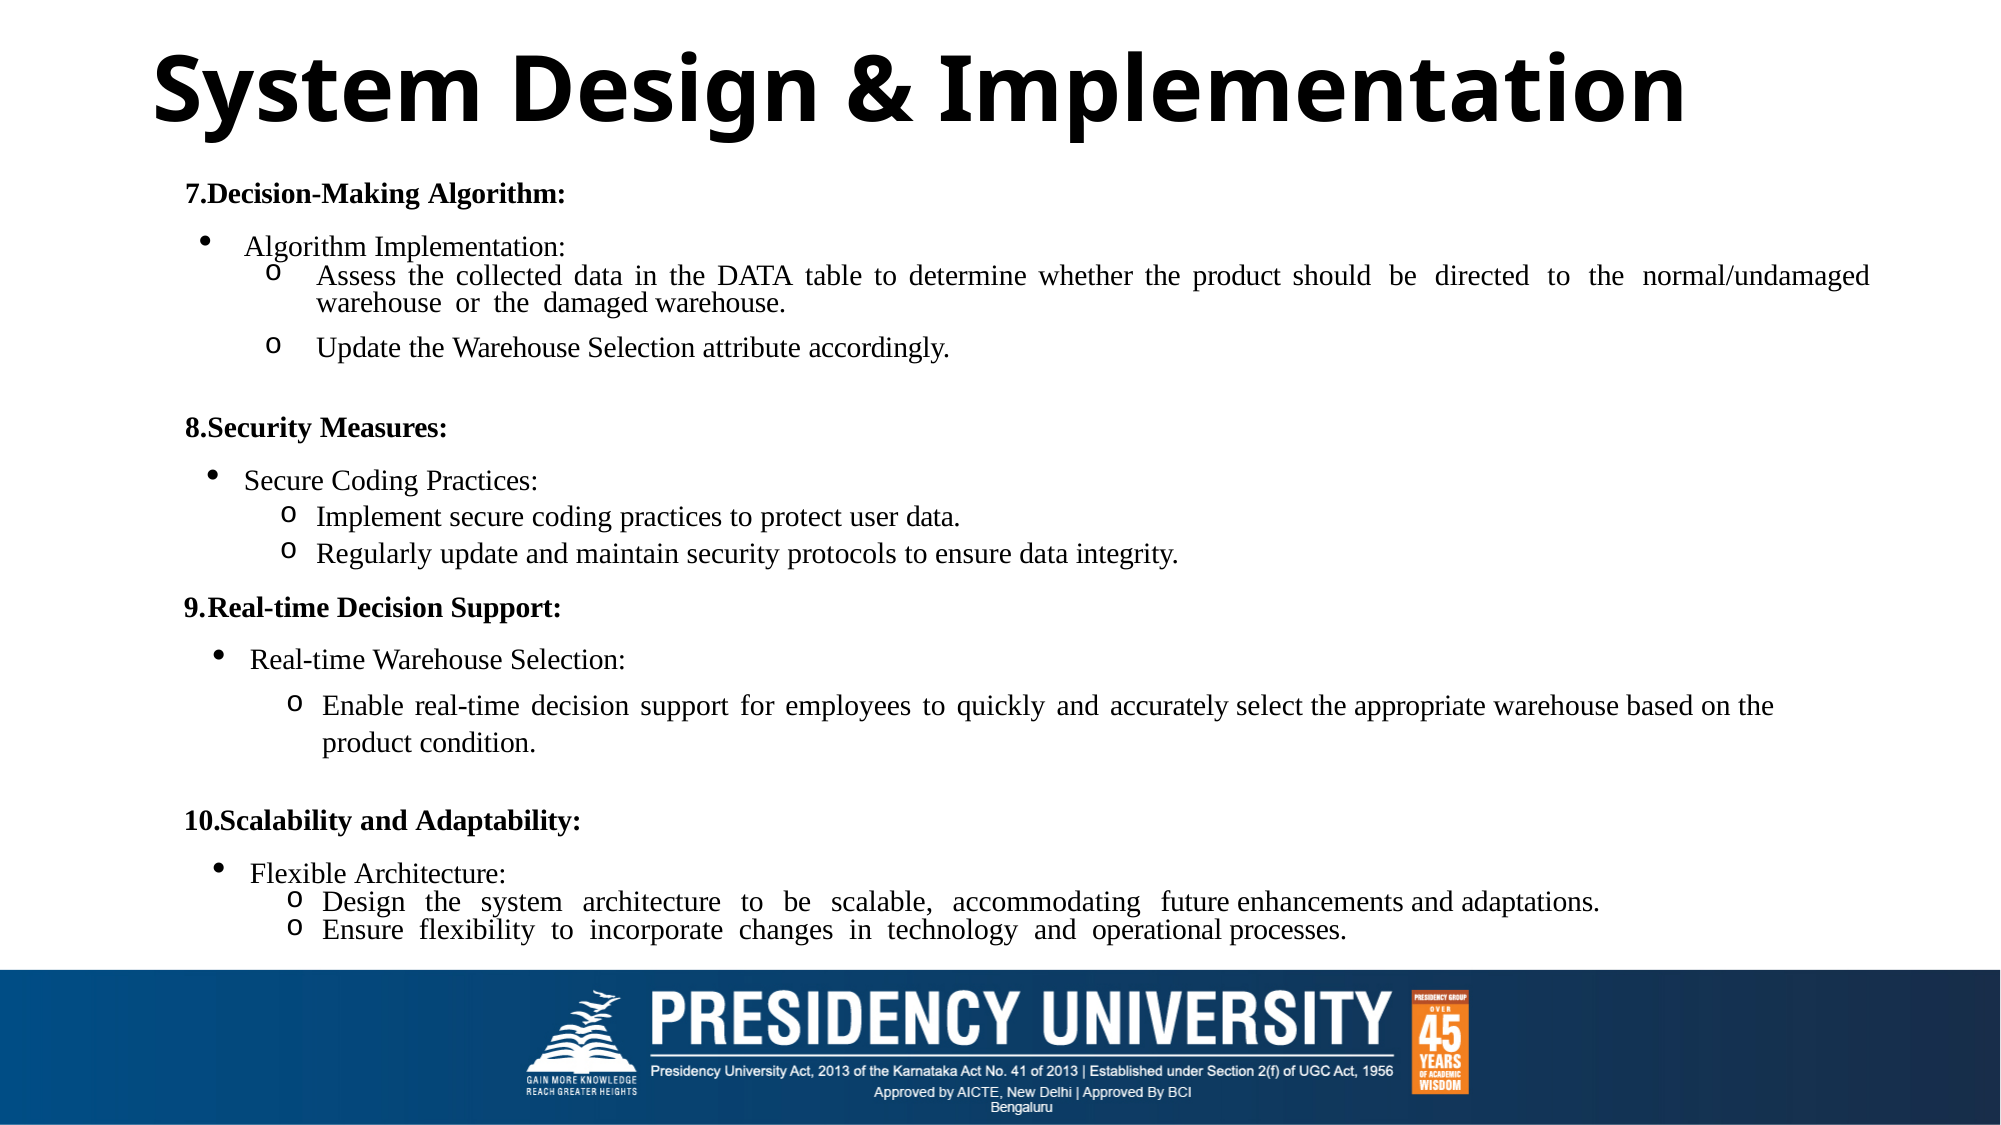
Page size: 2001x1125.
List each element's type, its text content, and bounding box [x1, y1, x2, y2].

picture [0, 0, 2001, 1125]
title System Design & Implementation [137, 0, 1863, 201]
list 7.Decision-Making Algorithm: Algorithm Implementation: Assess the collected data in the DATA table to determine whether the product should be directed to the normal/undamaged warehouse or the damaged warehouse. Update the Warehouse Selection attribute accordingly. 8.Security Measures: Secure Coding Practices: Implement secure coding practices to protect user data. Regularly update and maintain security protocols to ensure data integrity. Real-time Decision Support: Real-time Warehouse Selection: Enable real-time decision support for employees to quickly and accurately select the appropriate warehouse based on the product condition. Scalability and Adaptability: Flexible Architecture: Design the system architecture to be scalable, accommodating future enhancements and adaptations. Ensure flexibility to incorporate changes in technology and operational processes. [160, 166, 1886, 959]
